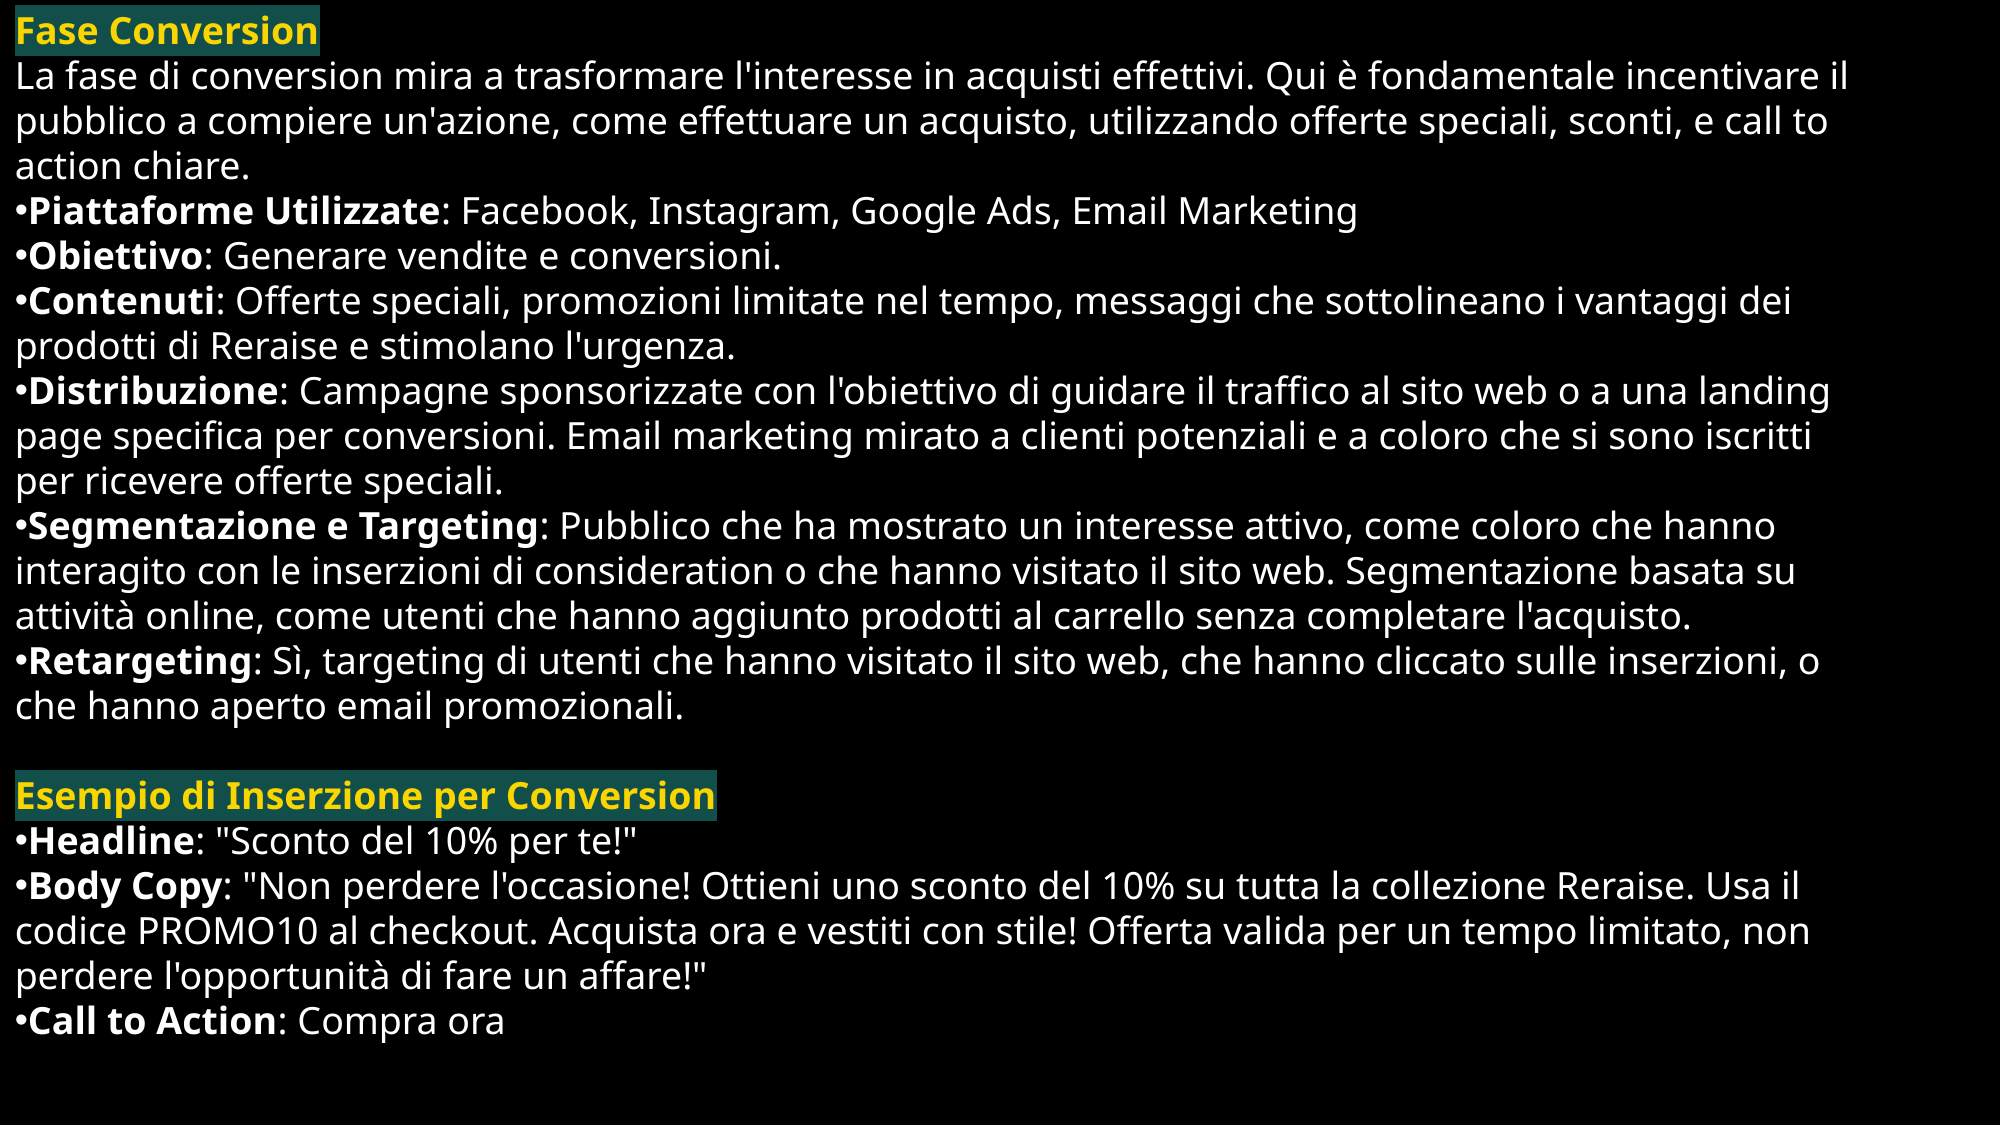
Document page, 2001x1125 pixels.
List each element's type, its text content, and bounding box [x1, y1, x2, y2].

text_box Fase Conversion La fase di conversion mira a trasformare l'interesse in acquisti effettivi. Qui è fondamentale incentivare il pubblico a compiere un'azione, come effettuare un acquisto, utilizzando offerte speciali, sconti, e call to action chiare. Piattaforme Utilizzate: Facebook, Instagram, Google Ads, Email Marketing Obiettivo: Generare vendite e conversioni. Contenuti: Offerte speciali, promozioni limitate nel tempo, messaggi che sottolineano i vantaggi dei prodotti di Reraise e stimolano l'urgenza. Distribuzione: Campagne sponsorizzate con l'obiettivo di guidare il traffico al sito web o a una landing page specifica per conversioni. Email marketing mirato a clienti potenziali e a coloro che si sono iscritti per ricevere offerte speciali. Segmentazione e Targeting: Pubblico che ha mostrato un interesse attivo, come coloro che hanno interagito con le inserzioni di consideration o che hanno visitato il sito web. Segmentazione basata su attività online, come utenti che hanno aggiunto prodotti al carrello senza completare l'acquisto. Retargeting: Sì, targeting di utenti che hanno visitato il sito web, che hanno cliccato sulle inserzioni, o che hanno aperto email promozionali. Esempio di Inserzione per Conversion Headline: "Sconto del 10% per te!" Body Copy: "Non perdere l'occasione! Ottieni uno sconto del 10% su tutta la collezione Reraise. Usa il codice PROMO10 al checkout. Acquista ora e vestiti con stile! Offerta valida per un tempo limitato, non perdere l'opportunità di fare un affare!" Call to Action: Compra ora [0, 0, 1893, 1050]
